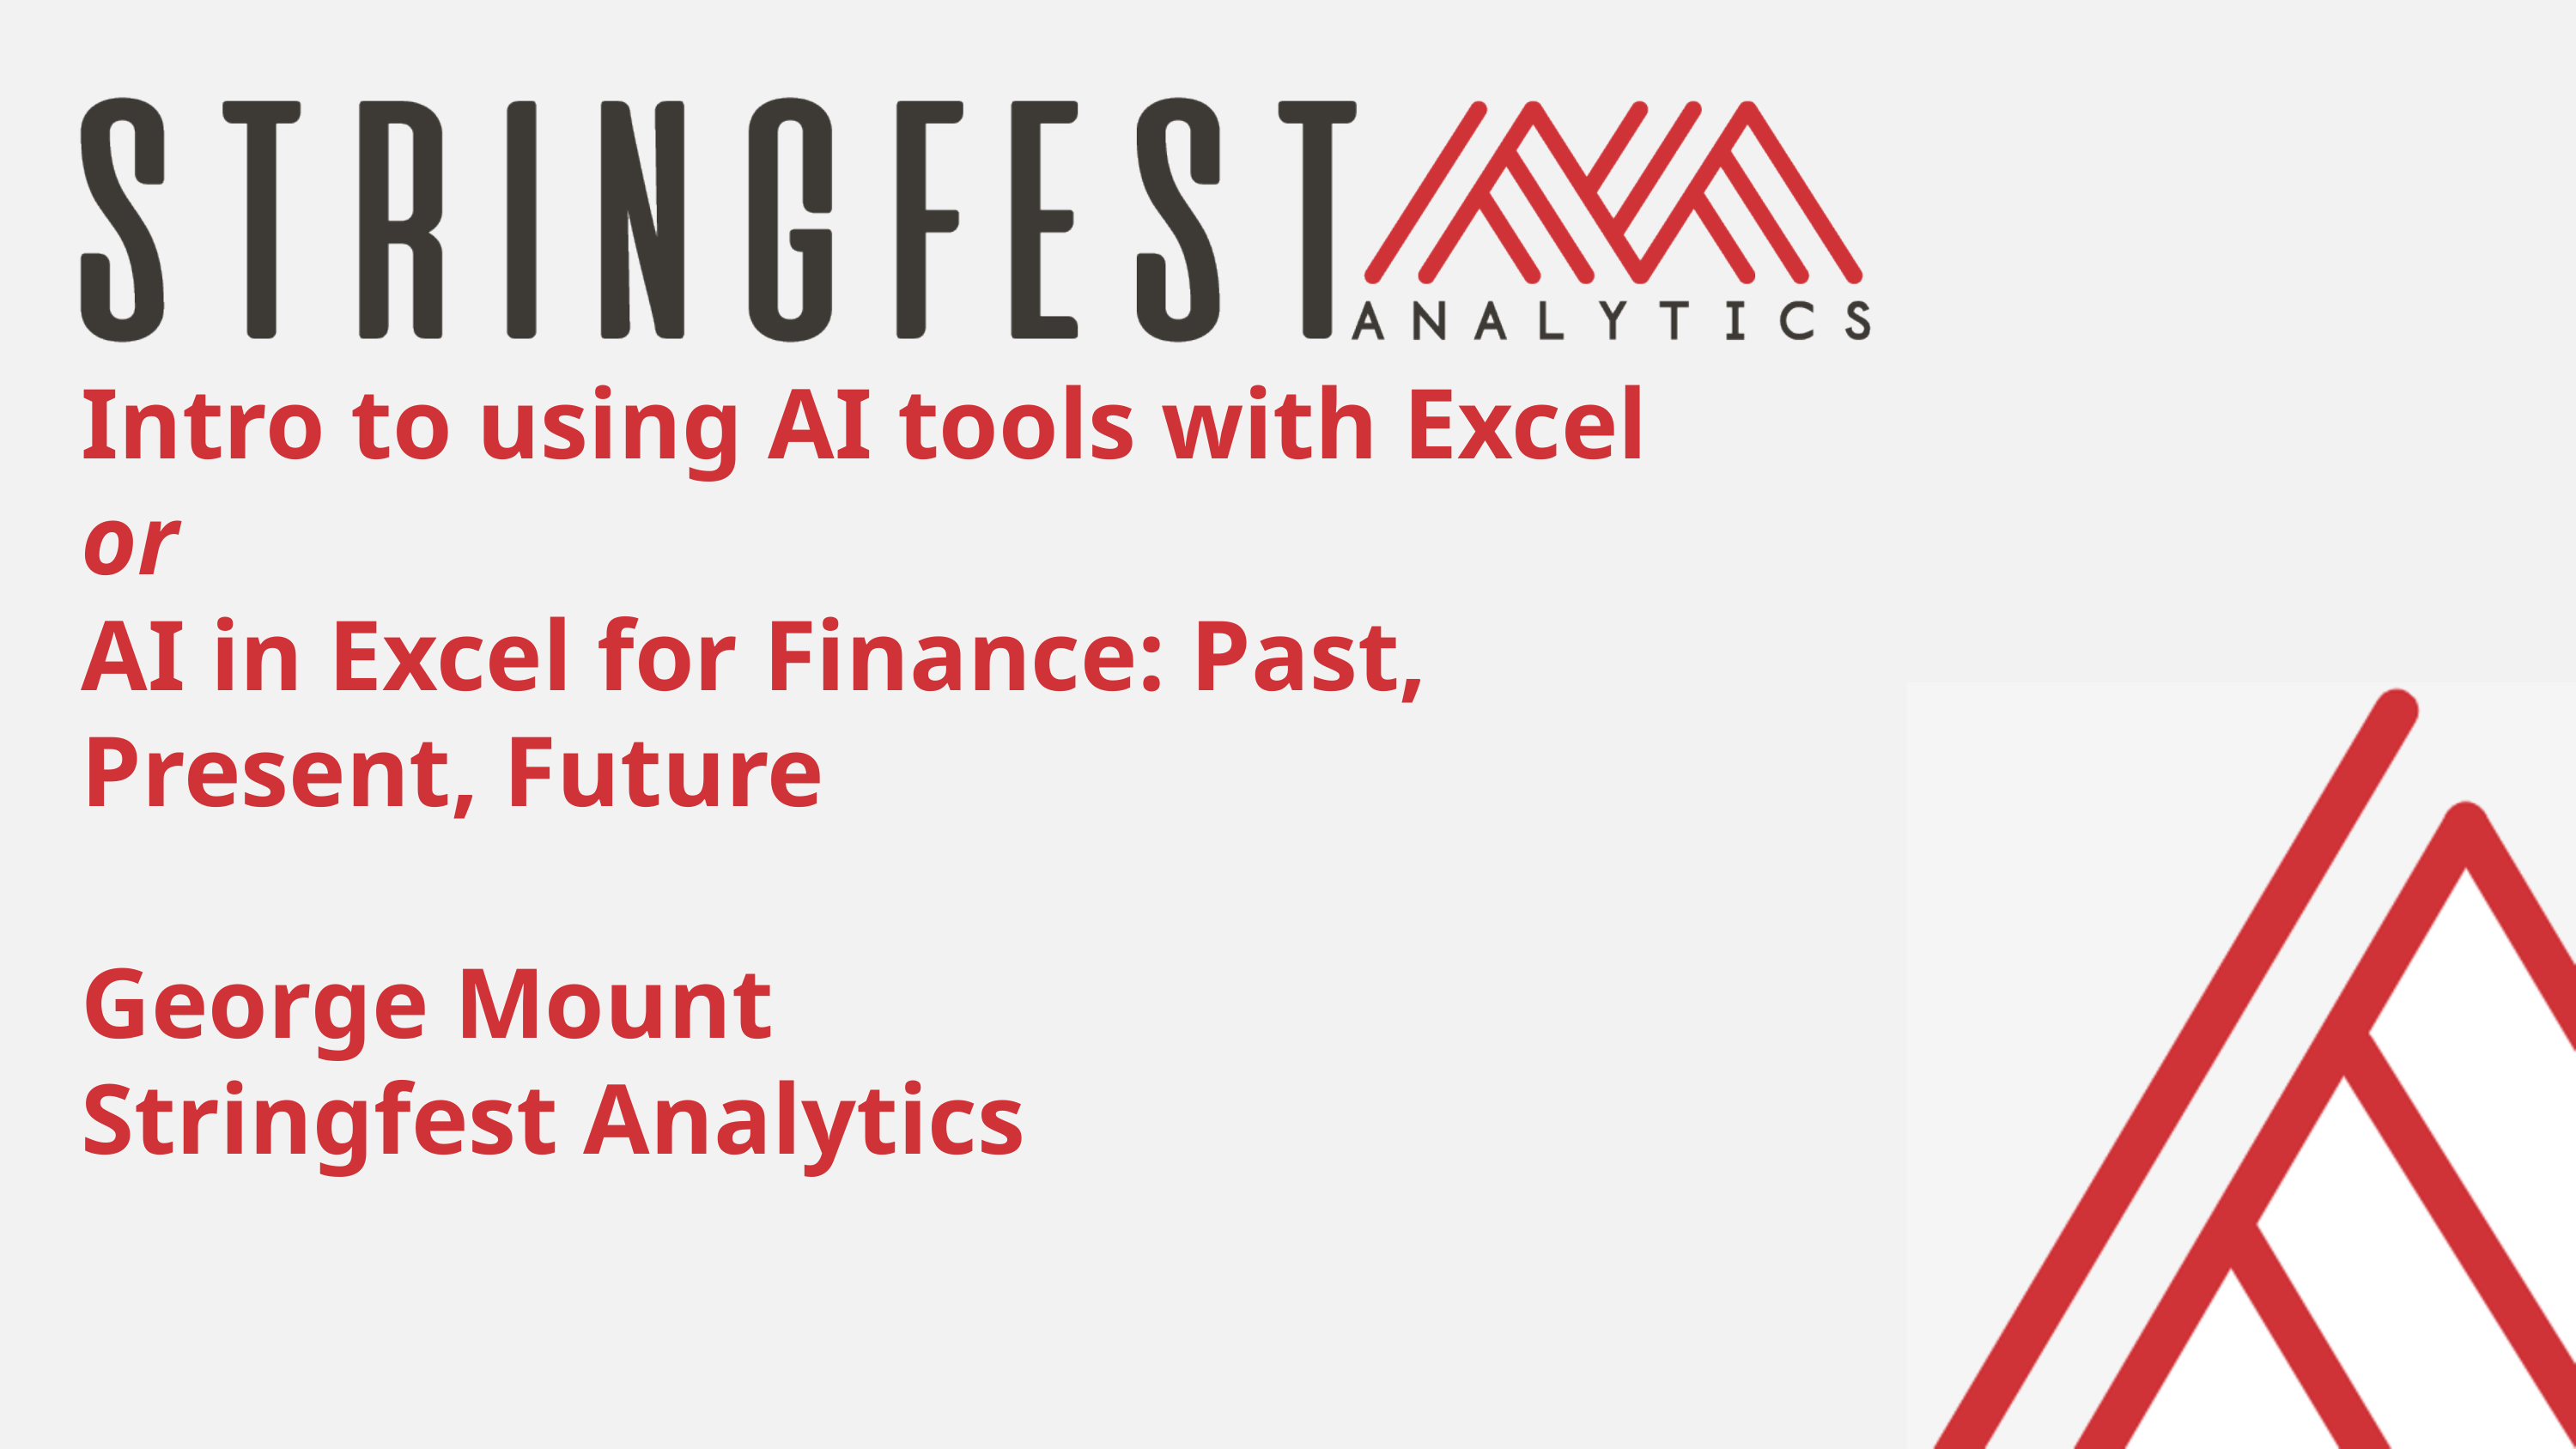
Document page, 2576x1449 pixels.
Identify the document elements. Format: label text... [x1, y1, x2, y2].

text_box Intro to using AI tools with Excel or AI in Excel for Finance: Past, Present, Future George Mount Stringfest Analytics [68, 1101, 1756, 1180]
picture [0, 0, 2576, 1449]
